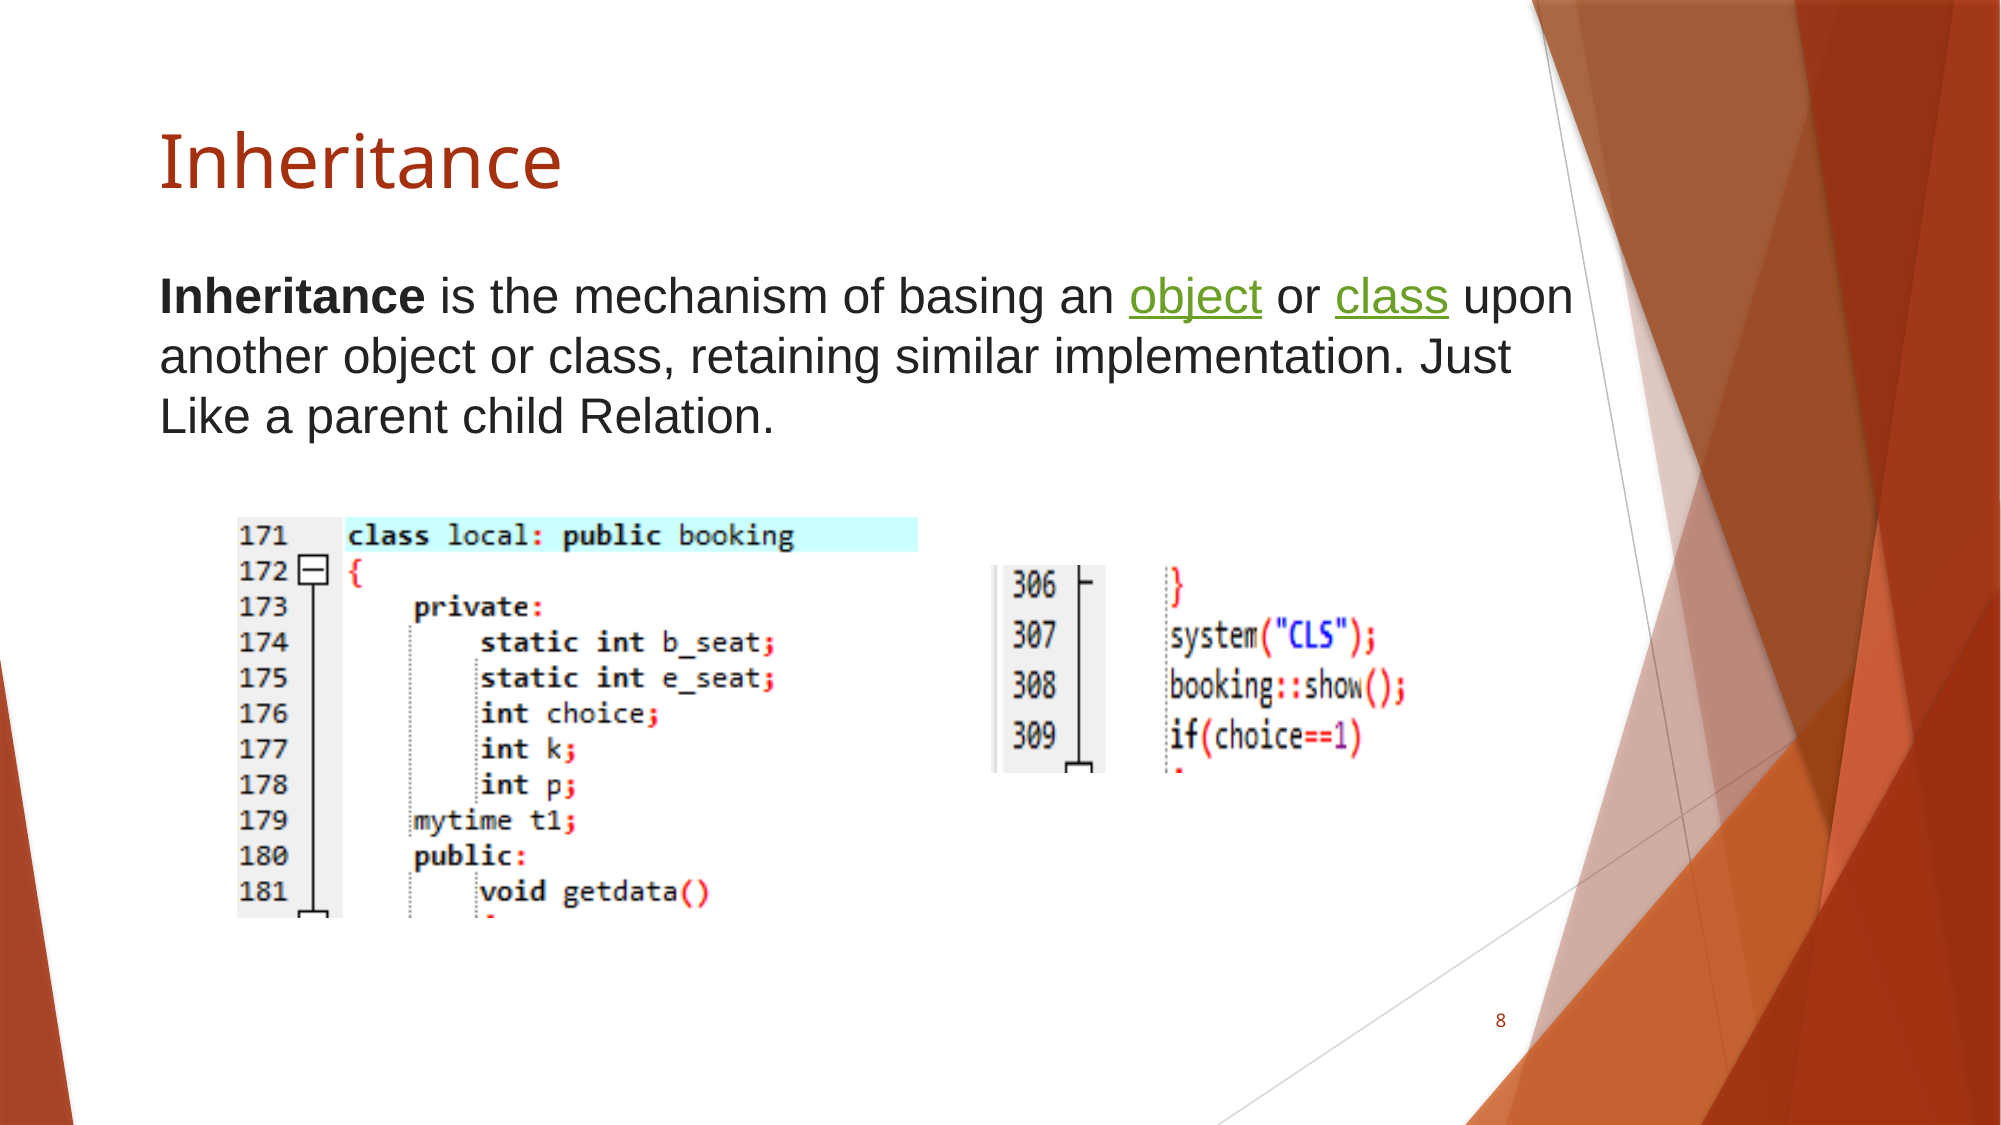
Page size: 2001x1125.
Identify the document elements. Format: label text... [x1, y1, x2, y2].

picture [236, 517, 919, 918]
slide_number 8 [1409, 991, 1522, 1051]
picture [991, 565, 1608, 774]
title Inheritance [144, 106, 1555, 256]
list Inheritance is the mechanism of basing an object or class upon another object or class, retaining similar implementation. Just Like a parent child Relation. [144, 256, 1607, 876]
